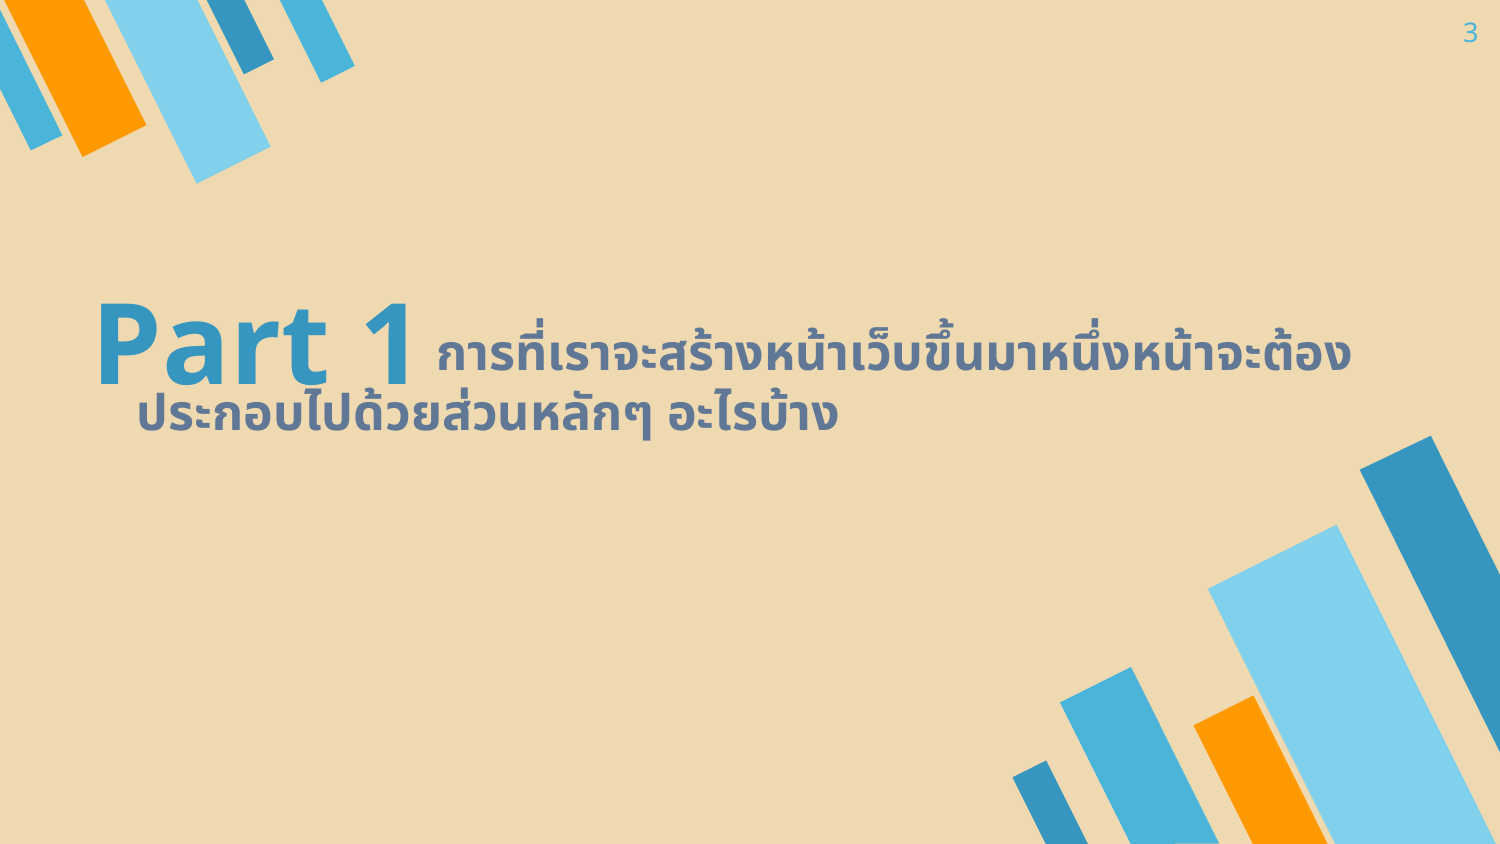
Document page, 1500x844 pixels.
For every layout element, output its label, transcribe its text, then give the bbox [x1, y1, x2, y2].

slide_number 3 [1403, 0, 1494, 65]
list การที่เราจะสร้างหน้าเว็บขึ้นมาหนึ่งหน้าจะต้องประกอบไปด้วยส่วนหลักๆ อะไรบ้าง [105, 305, 1395, 481]
title Part 1 [64, 255, 450, 422]
